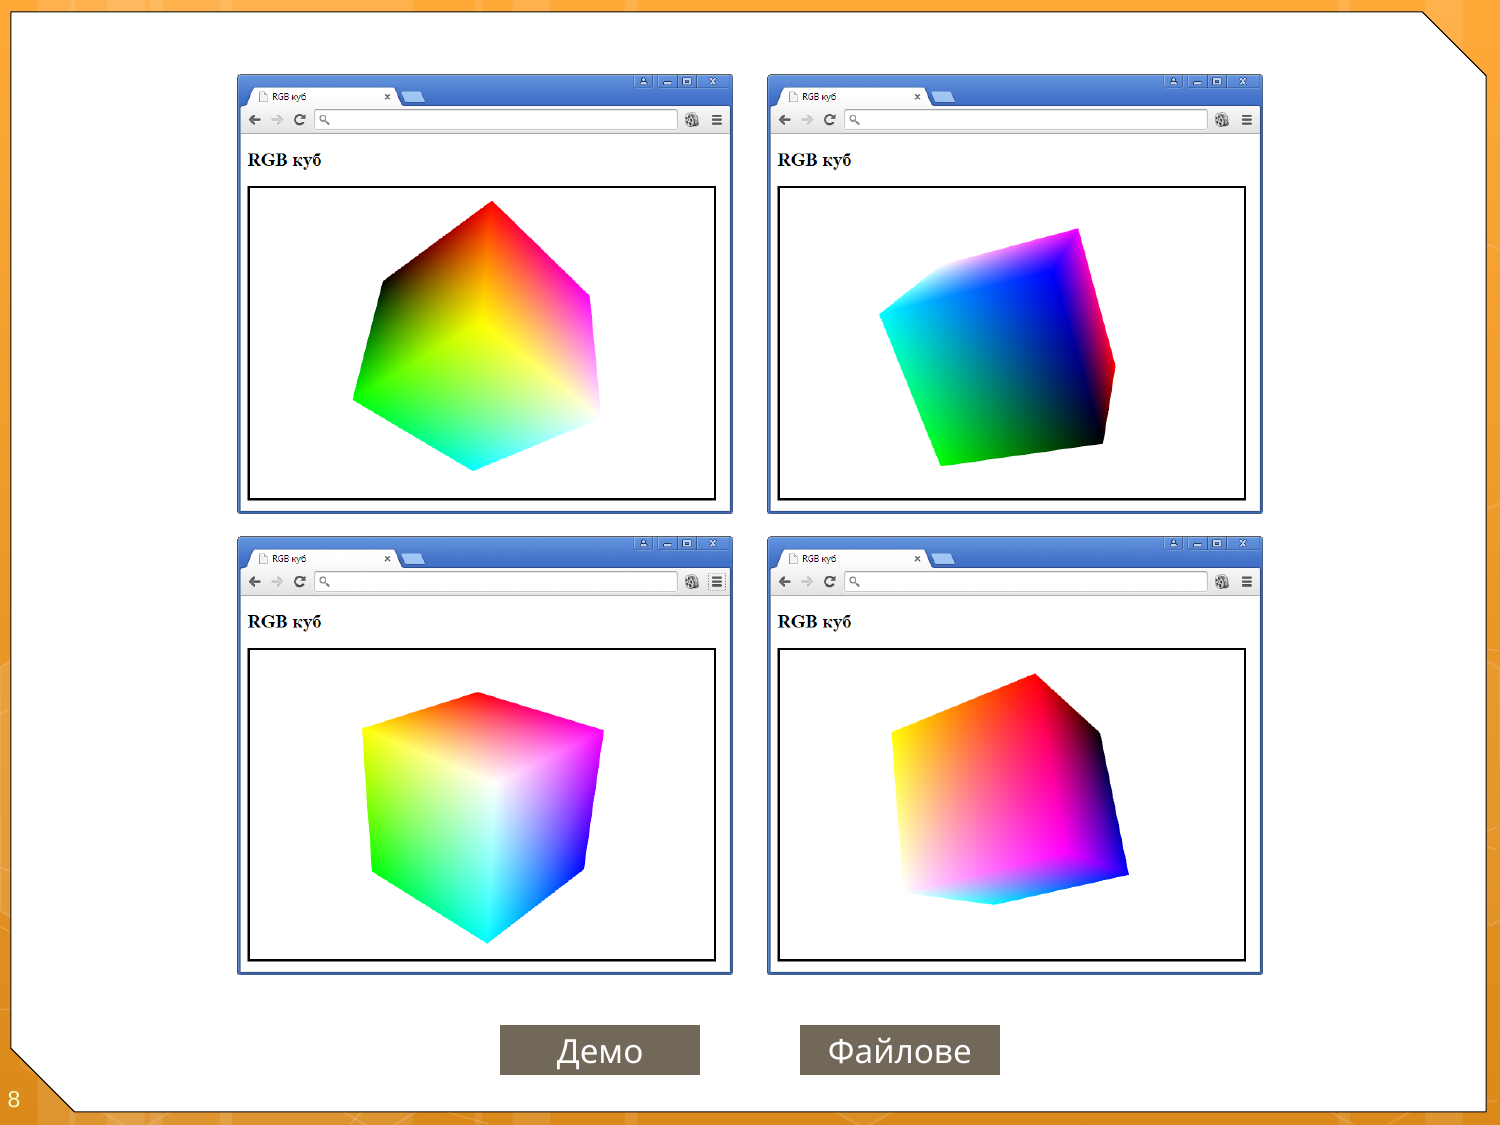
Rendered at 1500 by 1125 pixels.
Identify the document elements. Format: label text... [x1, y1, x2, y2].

text_box Файлове [799, 1024, 1001, 1076]
picture [767, 74, 1263, 514]
picture [237, 74, 733, 514]
picture [237, 536, 733, 976]
text_box Демо [499, 1024, 701, 1076]
slide_number 8 [0, 1065, 88, 1125]
picture [767, 536, 1263, 976]
